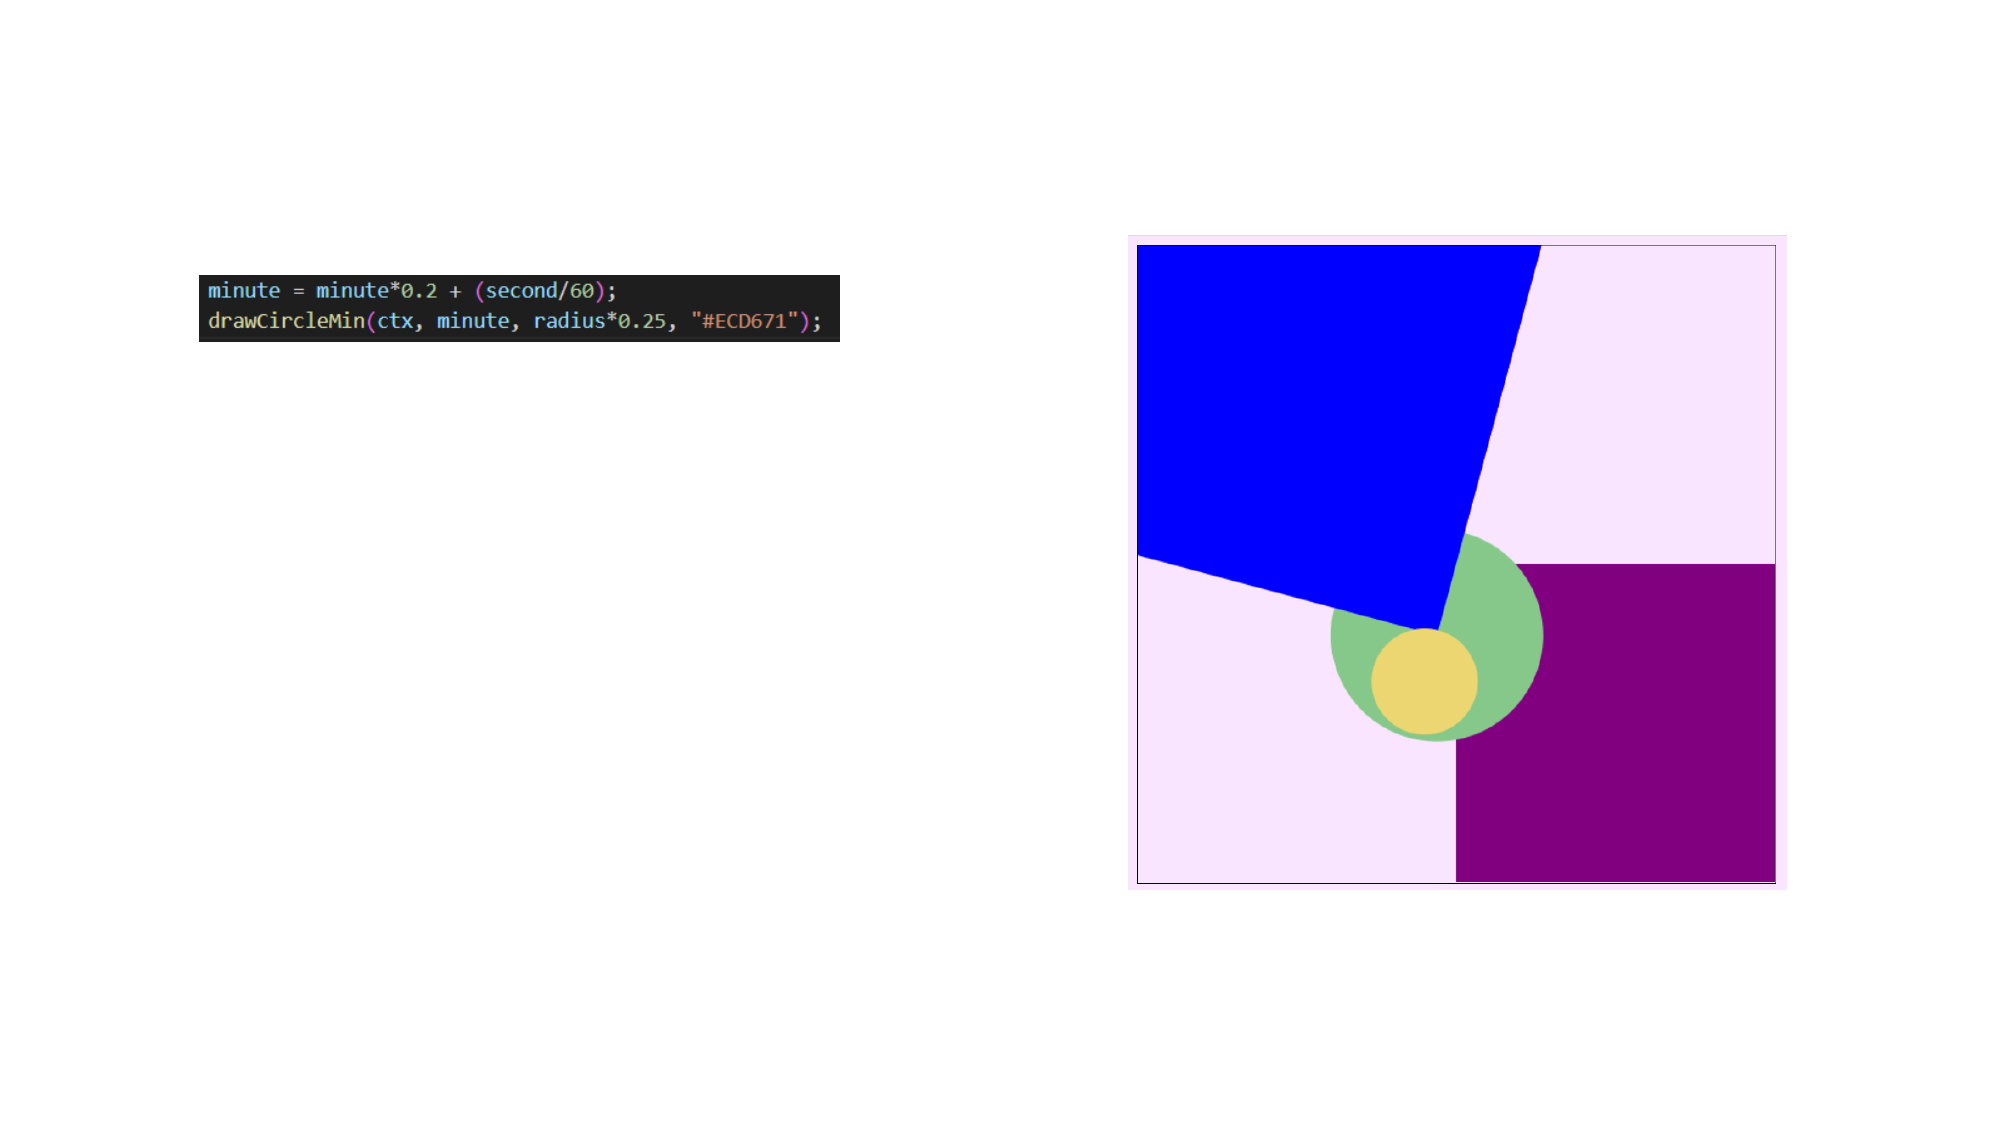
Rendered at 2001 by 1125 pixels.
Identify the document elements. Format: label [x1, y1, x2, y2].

picture [199, 275, 840, 342]
picture [1128, 234, 1787, 890]
